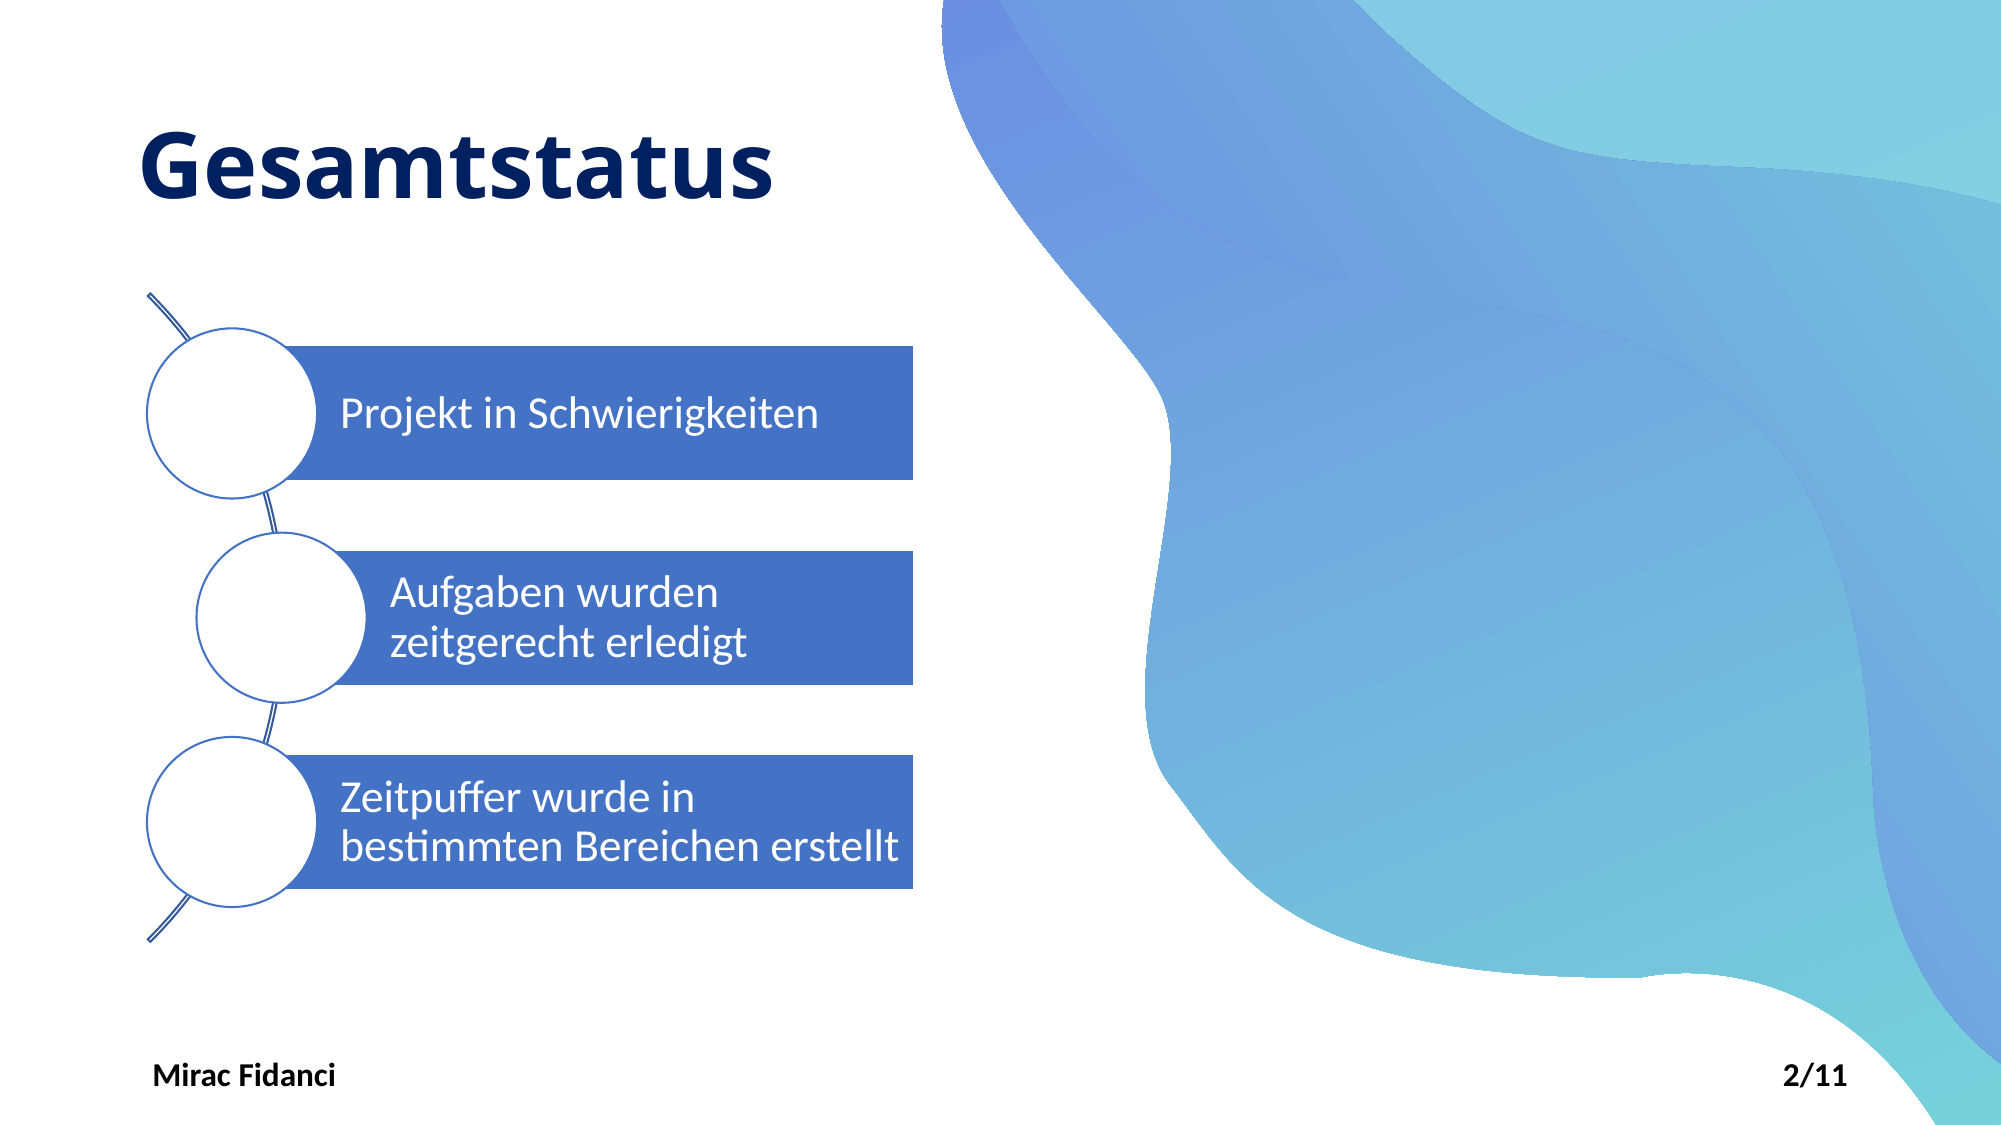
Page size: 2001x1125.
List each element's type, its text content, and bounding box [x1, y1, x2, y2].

footer Mirac Fidanci [137, 1042, 813, 1103]
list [137, 277, 924, 959]
title Gesamtstatus [137, 59, 996, 278]
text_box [996, 0, 2000, 1125]
